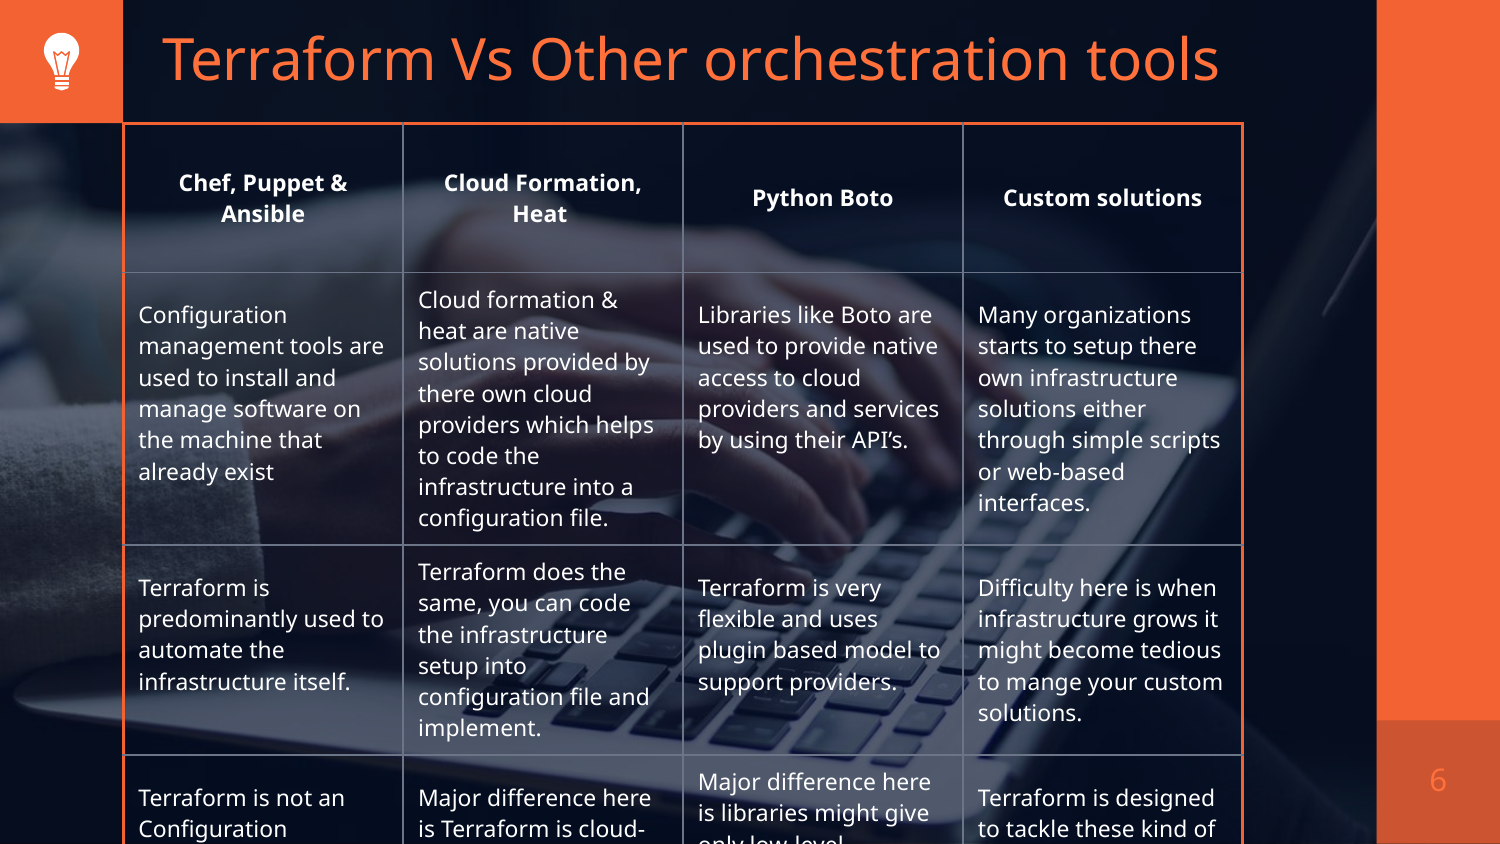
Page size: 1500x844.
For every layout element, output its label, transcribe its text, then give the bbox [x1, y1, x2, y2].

table_header Custom solutions [964, 125, 1241, 272]
slide_number 6 [1376, 720, 1500, 844]
table_cell Many organizations starts to setup there own infrastructure solutions either through simple scripts or web-based interfaces. [964, 273, 1241, 544]
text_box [43, 32, 80, 91]
table_header Python Boto [684, 125, 962, 272]
table_cell Configuration management tools are used to install and manage software on the machine that already exist [125, 273, 402, 544]
table_cell Terraform is designed to tackle these kind of challenges. It provides simple solution to mange your Infrastructure. [964, 756, 1241, 844]
table_cell Major difference here is Terraform is cloud-agnostic. It can work with multiple public & private providers. [404, 756, 682, 844]
table_cell Terraform is very flexible and uses plugin based model to support providers. [684, 546, 962, 754]
table_header Cloud Formation, Heat [404, 125, 682, 272]
table_header Chef, Puppet & Ansible [125, 125, 402, 272]
table_cell Difficulty here is when infrastructure grows it might become tedious to mange your custom solutions. [964, 546, 1241, 754]
title Terraform Vs Other orchestration tools [162, 0, 1377, 124]
table_cell Libraries like Boto are used to provide native access to cloud providers and services by using their API’s. [684, 273, 962, 544]
table_cell Terraform is predominantly used to automate the infrastructure itself. [125, 546, 402, 754]
table_cell Major difference here is libraries might give only low-level programmatic access through APIs but Terraform gives high-level access. [684, 756, 962, 844]
table_cell Terraform does the same, you can code the infrastructure setup into configuration file and implement. [404, 546, 682, 754]
table_cell Cloud formation & heat are native solutions provided by there own cloud providers which helps to code the infrastructure into a configuration file. [404, 273, 682, 544]
table_cell Terraform is not an Configuration management tool, and it allows and existing tools to focus on there strengths. [125, 756, 402, 844]
